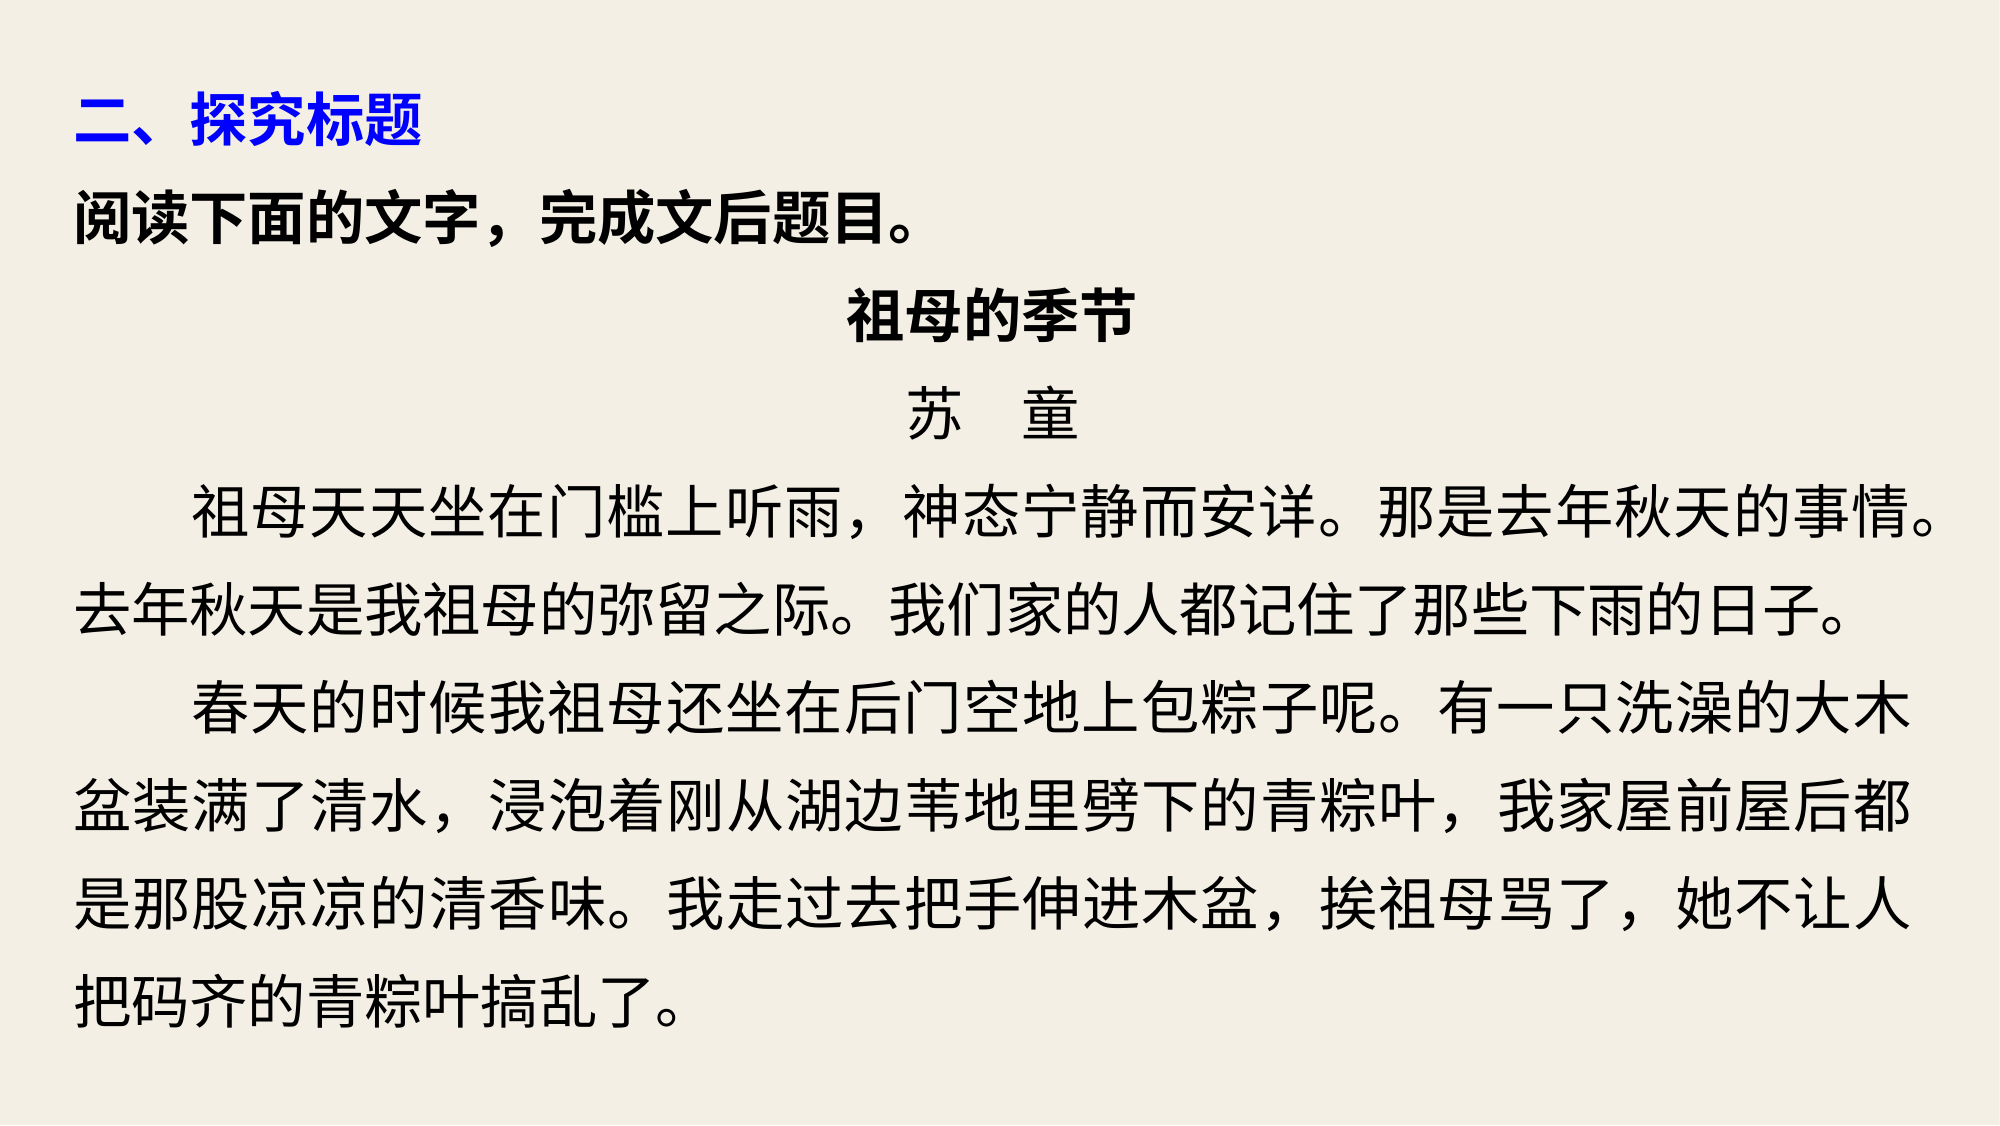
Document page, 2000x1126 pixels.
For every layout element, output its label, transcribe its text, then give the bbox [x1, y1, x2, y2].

text_box 二、探究标题 阅读下面的文字，完成文后题目。 祖母的季节 苏 童 祖母天天坐在门槛上听雨，神态宁静而安详。那是去年秋天的事情。去年秋天是我祖母的弥留之际。我们家的人都记住了那些下雨的日子。 春天的时候我祖母还坐在后门空地上包粽子呢。有一只洗澡的大木盆装满了清水，浸泡着刚从湖边苇地里劈下的青粽叶，我家屋前屋后都是那股凉凉的清香味。我走过去把手伸进木盆，挨祖母骂了，她不让人把码齐的青粽叶搞乱了。 [53, 45, 1932, 1046]
